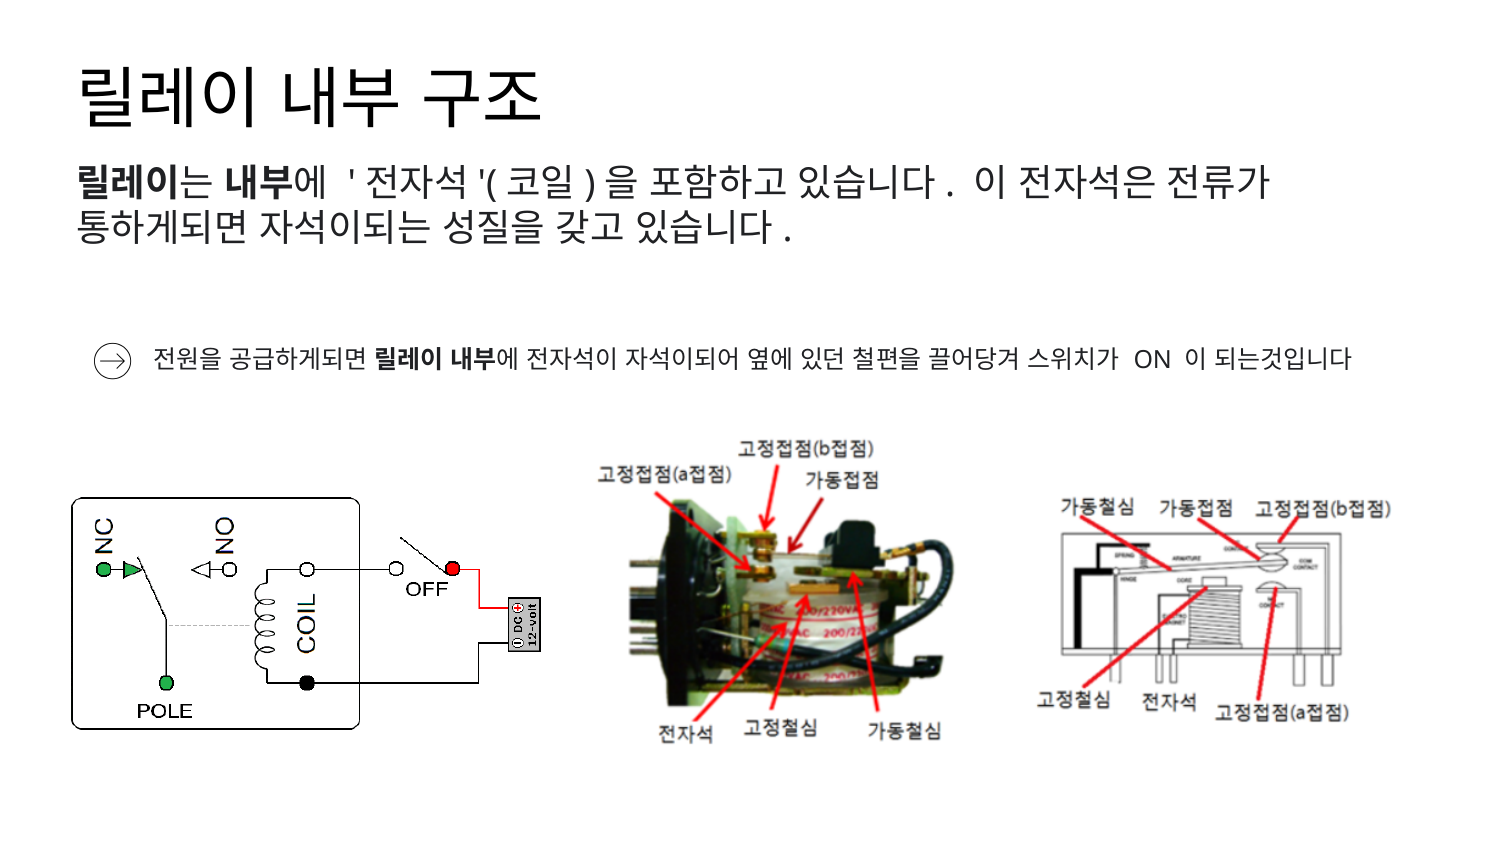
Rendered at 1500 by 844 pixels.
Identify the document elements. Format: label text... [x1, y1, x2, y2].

picture [89, 338, 136, 384]
picture [587, 421, 1425, 765]
text_box 릴레이는 내부에 '전자석'(코일)을 포함하고 있습니다. 이 전자석은 전류가 통하게되면 자석이되는 성질을 갖고 있습니다. [61, 151, 1461, 257]
text_box 릴레이 내부 구조 [61, 48, 588, 143]
text_box 전원을 공급하게되면 릴레이 내부에 전자석이 자석이되어 옆에 있던 철편을 끌어당겨 스위치가 ON 이 되는것입니다 [138, 336, 1384, 382]
picture [46, 474, 563, 756]
